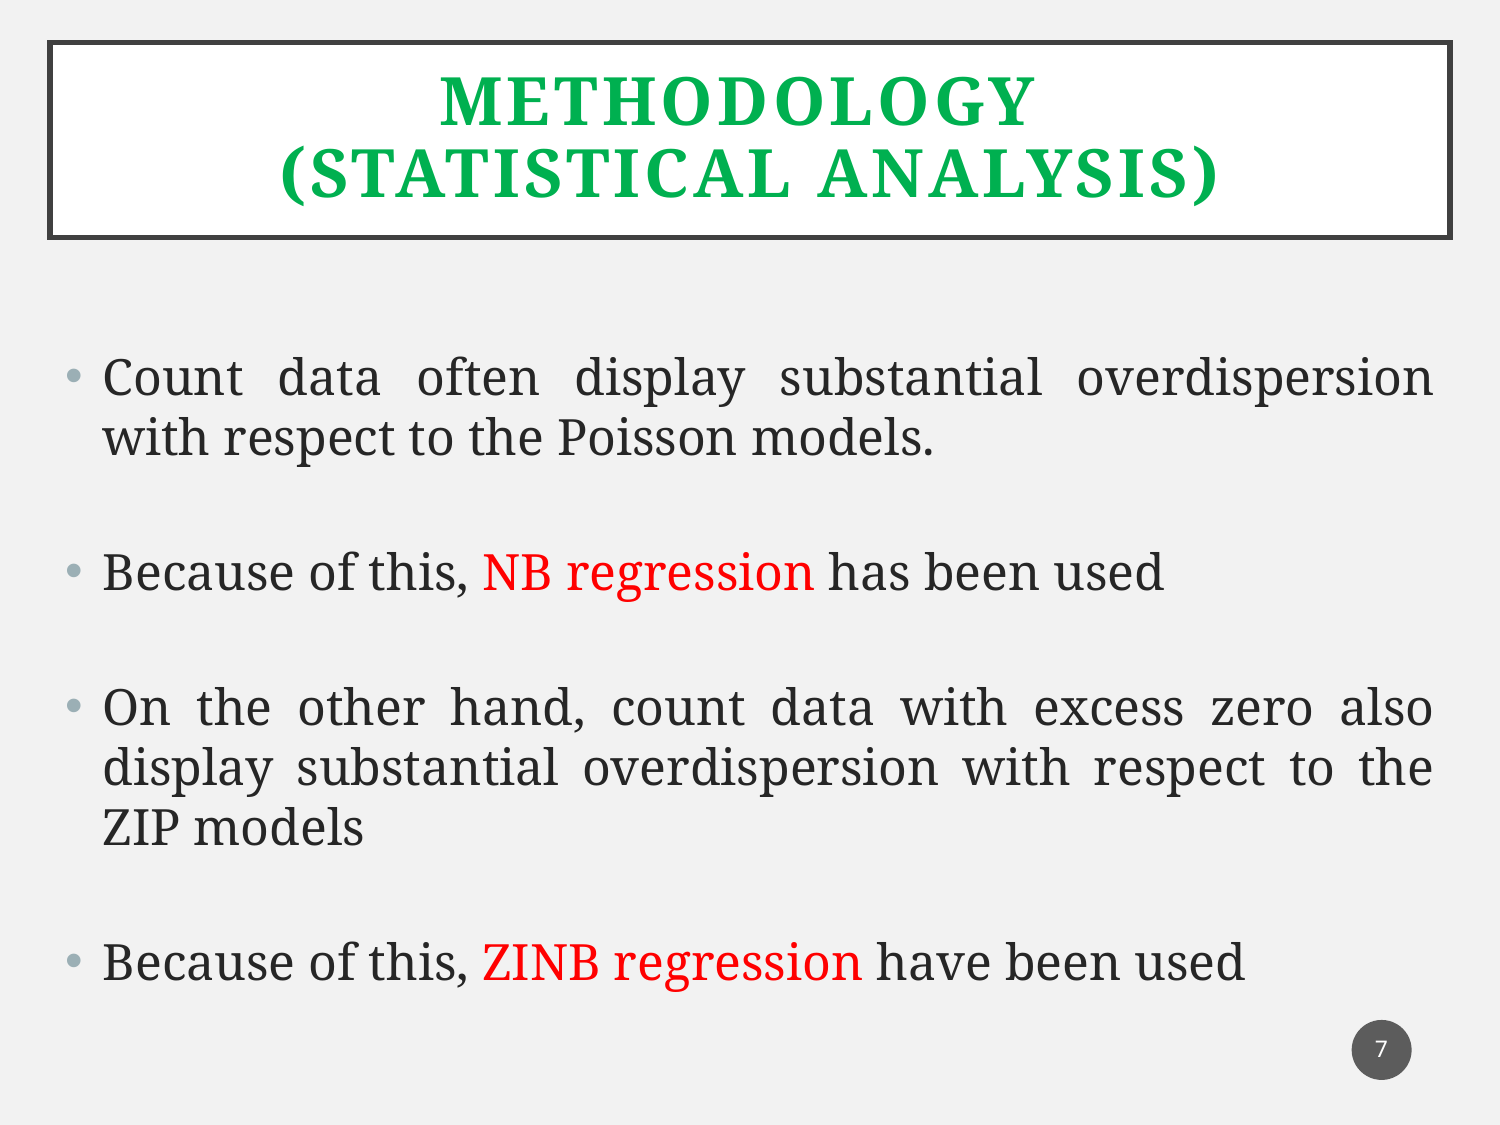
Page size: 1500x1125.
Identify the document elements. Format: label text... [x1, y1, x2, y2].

slide_number 7 [1351, 1019, 1412, 1080]
list Count data often display substantial overdispersion with respect to the Poisson models. Because of this, NB regression has been used On the other hand, count data with excess zero also display substantial overdispersion with respect to the ZIP models Because of this, ZINB regression have been used [50, 337, 1450, 1083]
title Methodology (Statistical analysis) [47, 40, 1453, 240]
